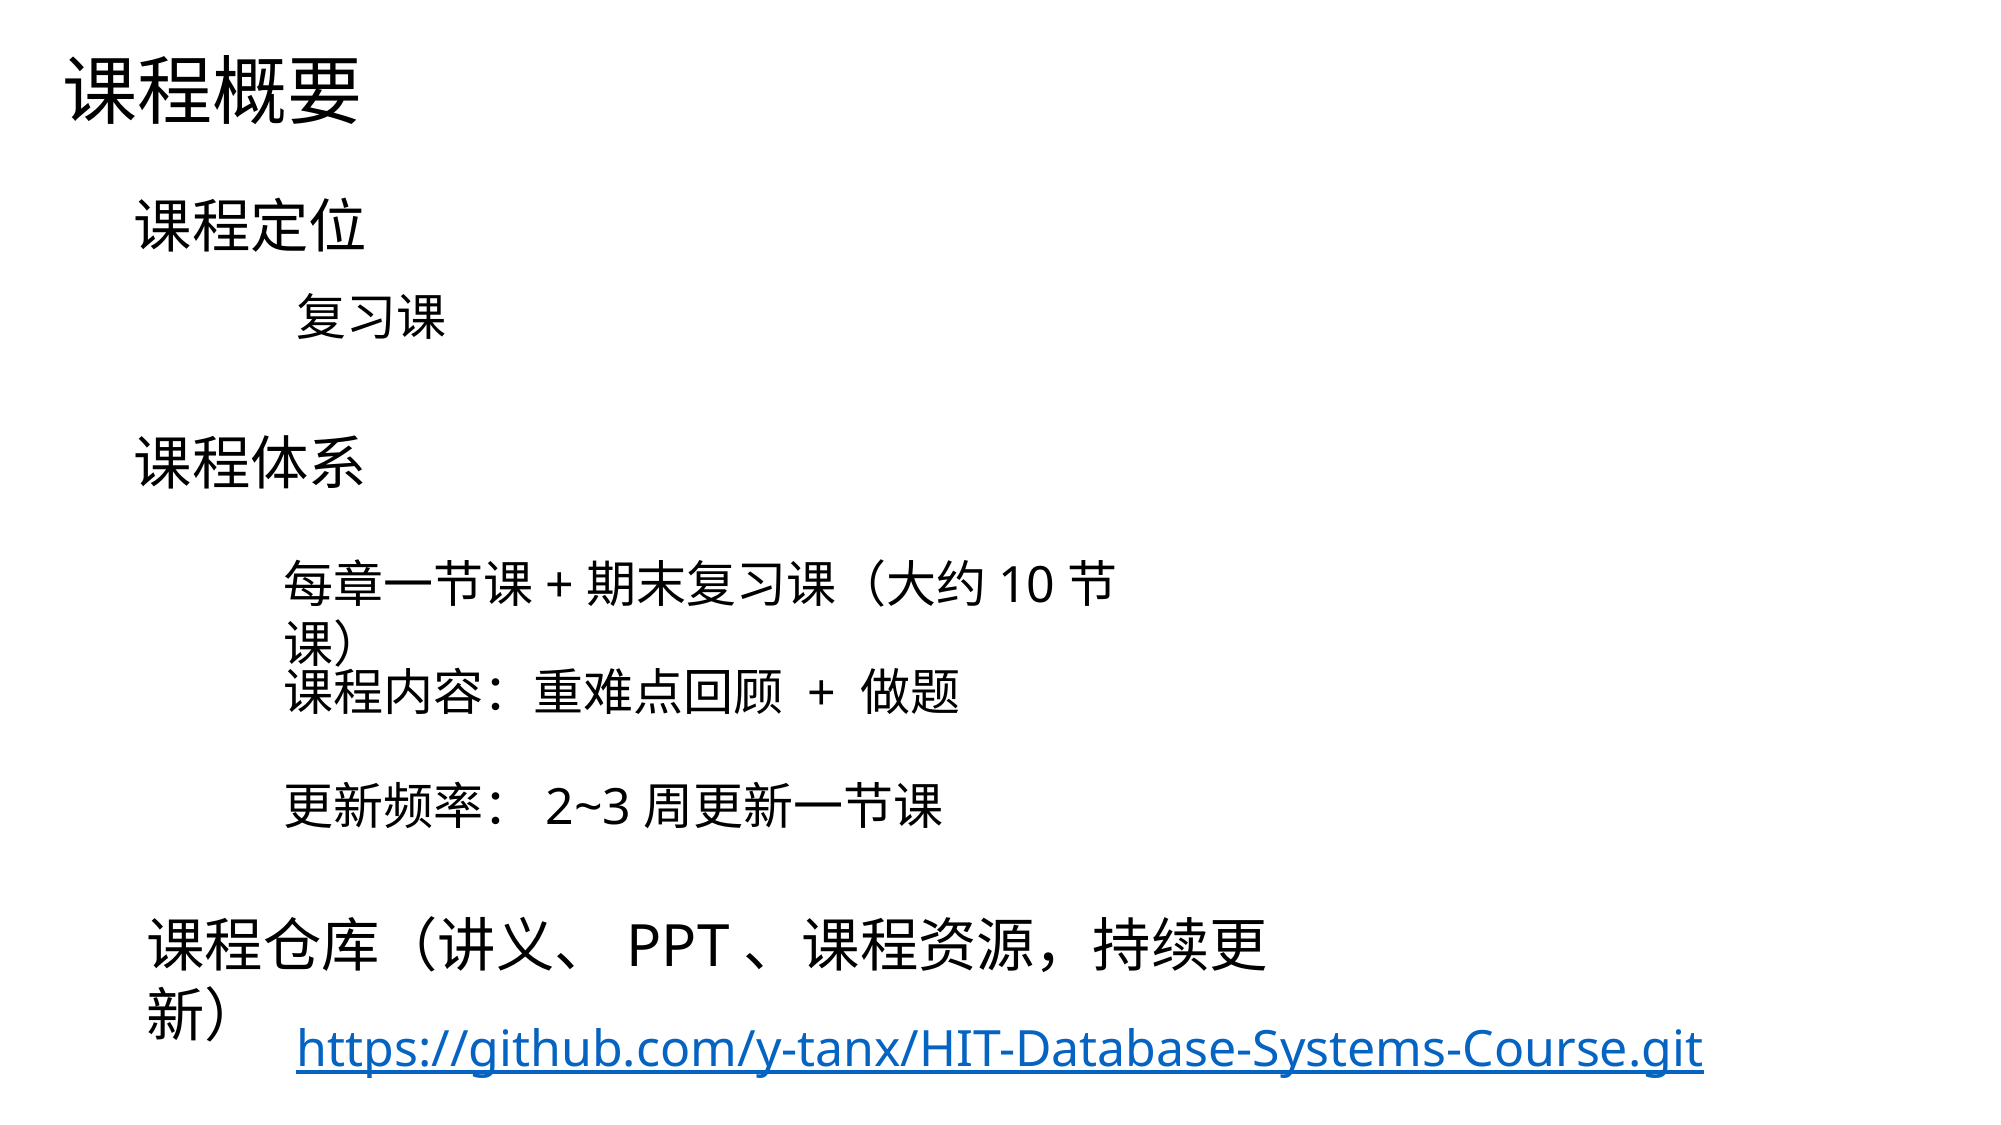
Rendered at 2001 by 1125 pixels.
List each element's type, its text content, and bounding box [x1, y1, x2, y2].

text_box 课程概要 [47, 36, 378, 142]
text_box 复习课 [281, 277, 632, 353]
text_box 课程内容：重难点回顾 + 做题 [269, 652, 1000, 728]
text_box 课程定位 [119, 181, 419, 267]
text_box 课程仓库（讲义、PPT、课程资源，持续更新） [131, 900, 1374, 1055]
text_box https://github.com/y-tanx/HIT-Database-Systems-Course.git [281, 1008, 1820, 1092]
text_box 课程体系 [119, 418, 419, 504]
text_box 更新频率：2~3周更新一节课 [269, 767, 1000, 843]
text_box 每章一节课+期末复习课（大约10节课） [268, 545, 1182, 680]
